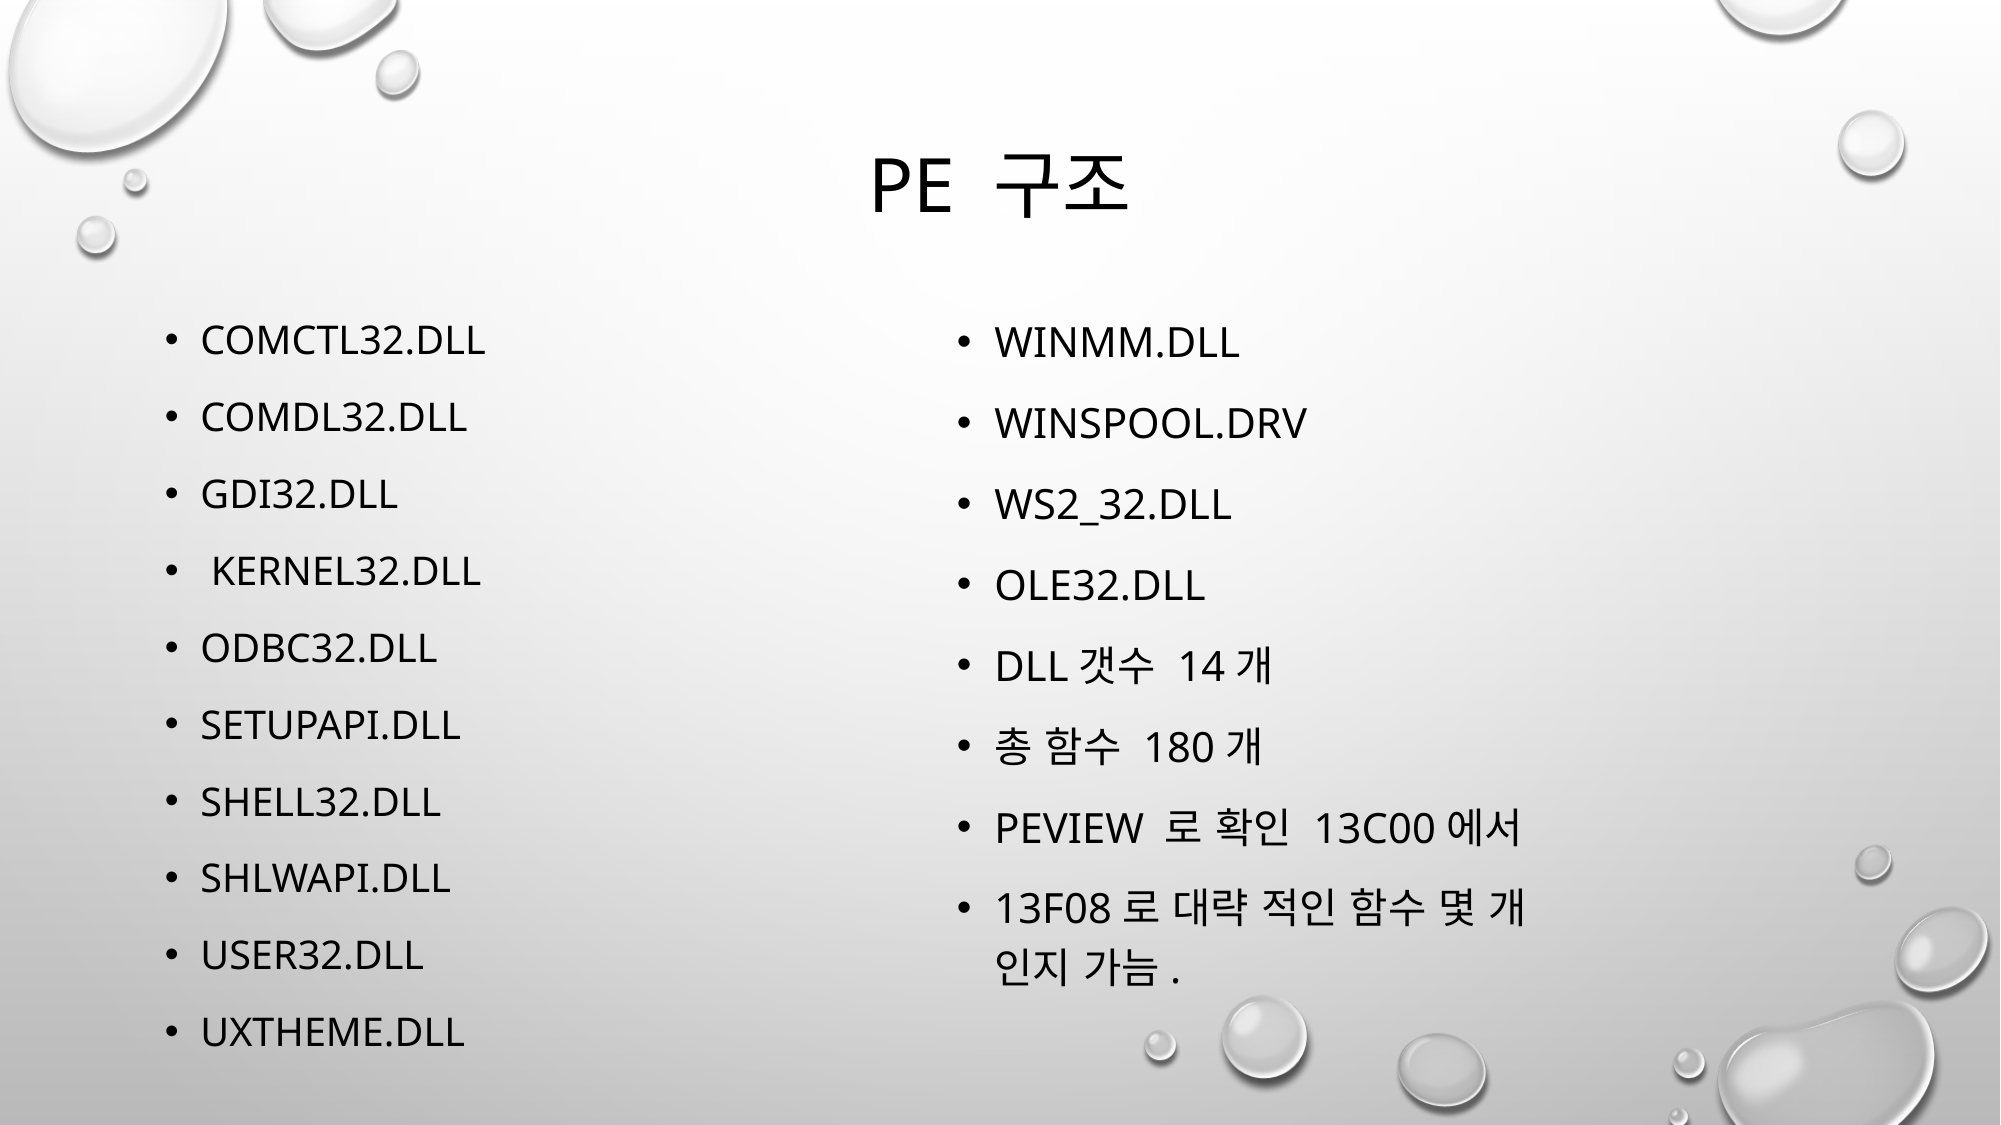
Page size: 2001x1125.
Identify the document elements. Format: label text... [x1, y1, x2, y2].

list COMCtL32.DLL COMDL32.DLL GDI32.DLL KERNEL32.dll ODBC32.dll SETUPAPI.dll SHELL32.dll SHLWAPI.dll USER32.dll UxTheme.dll [149, 298, 813, 1062]
picture [0, 0, 2000, 1125]
title PE 구조 [149, 101, 1851, 276]
text_box WINMM.dll WINSPOOL.DRV WS2_32.dll ole32.dll Dll갯수 14개 총 함수 180개 Peview 로 확인 13c00에서 13f08로 대략 적인 함수 몇 개 인지 가늠. [941, 298, 1605, 1062]
